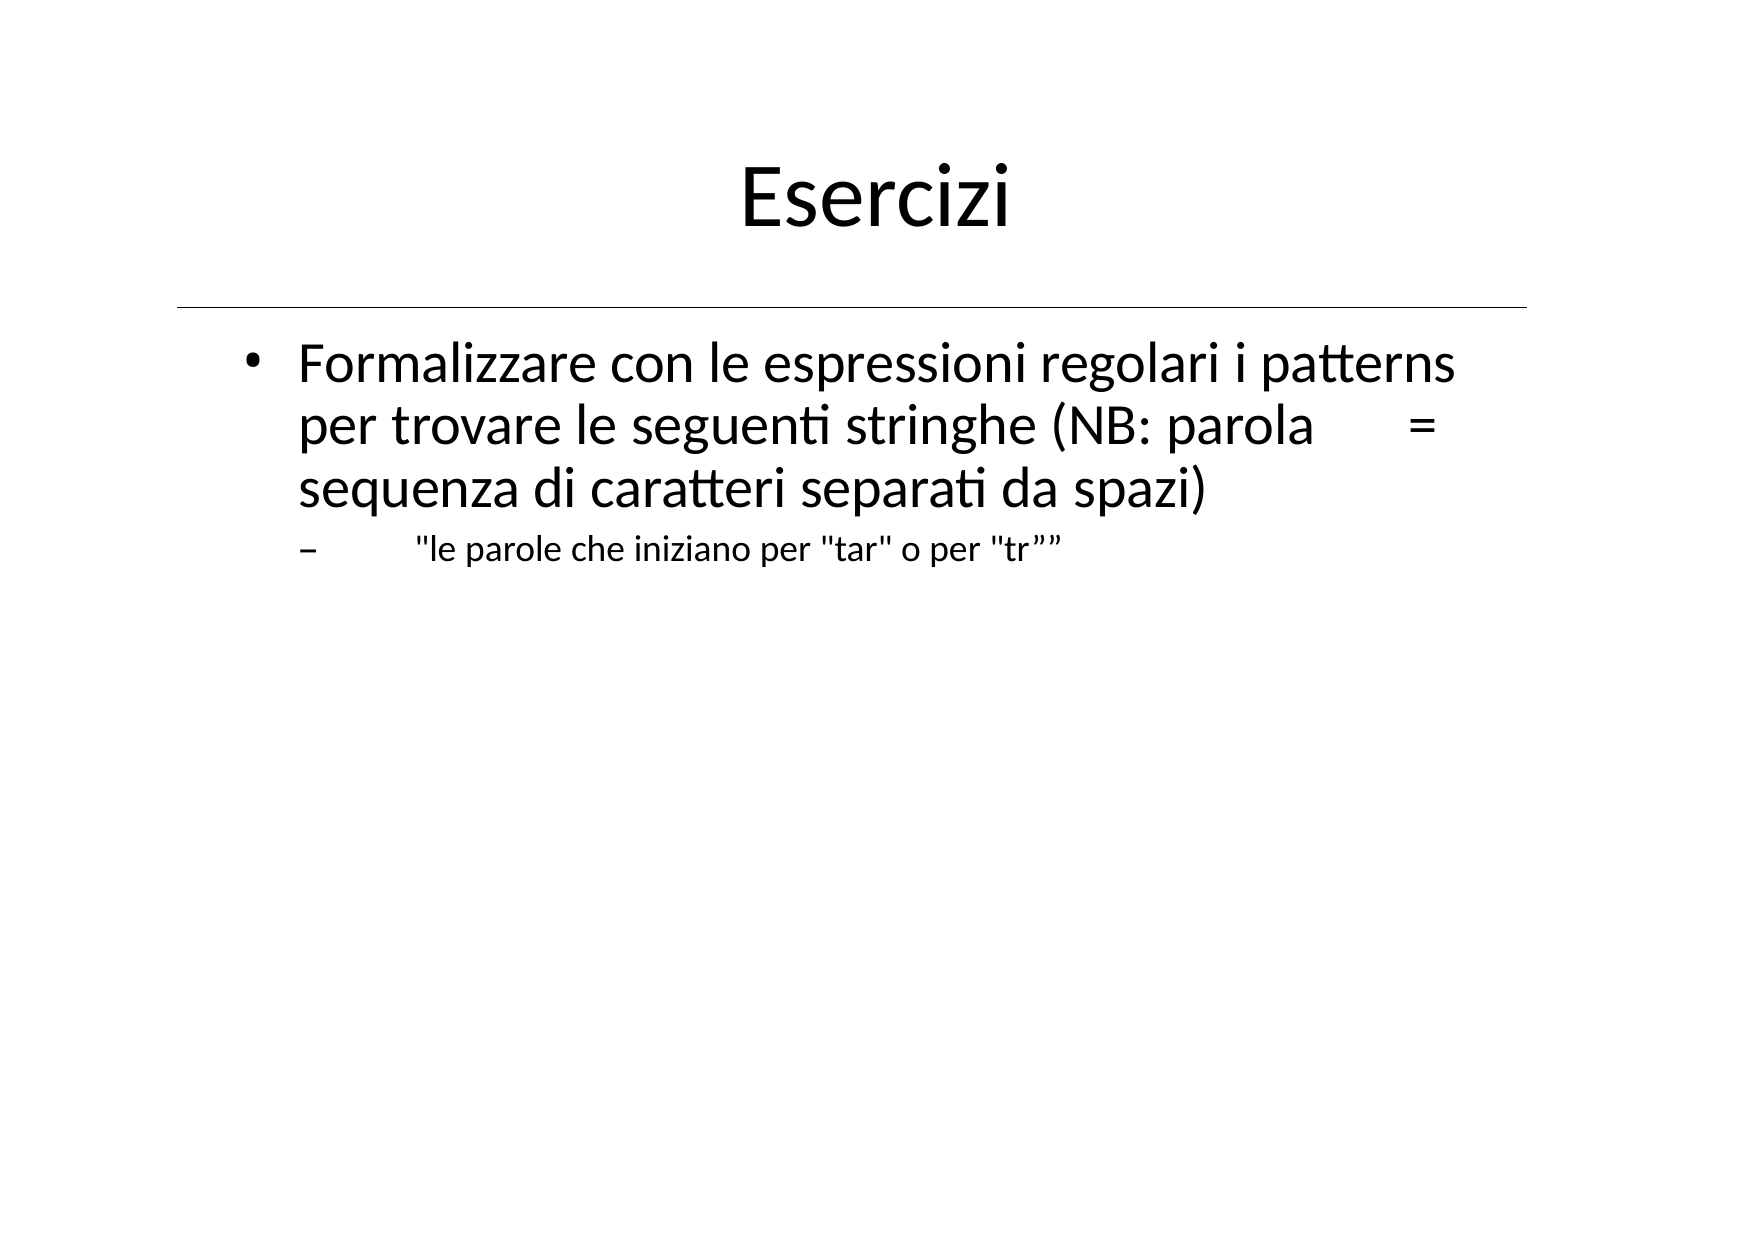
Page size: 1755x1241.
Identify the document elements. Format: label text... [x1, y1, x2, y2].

text_box Formalizzare con le espressioni regolari i patterns per trovare le seguenti stringhe (NB: parola = sequenza di caratteri separati da spazi) – "le parole che iniziano per "tar" o per "tr”” [240, 320, 1472, 570]
title Esercizi [737, 133, 1017, 320]
